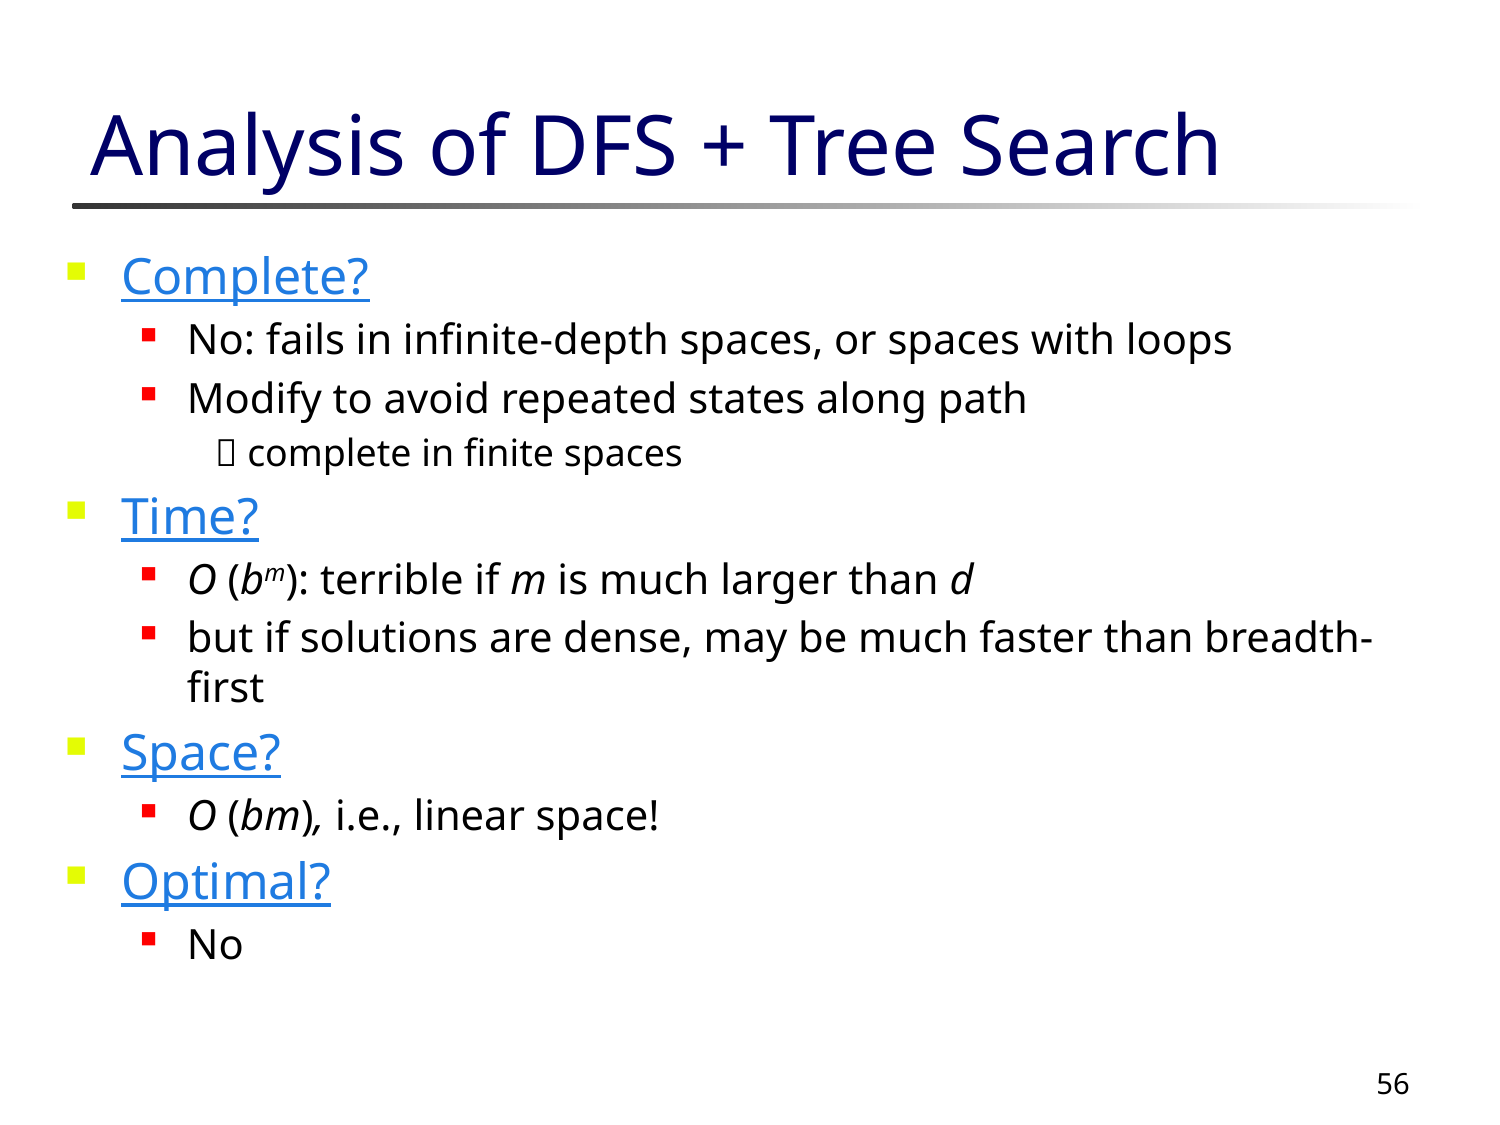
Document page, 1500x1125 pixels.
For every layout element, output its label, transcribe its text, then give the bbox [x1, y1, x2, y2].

list Complete? No: fails in infinite-depth spaces, or spaces with loops Modify to avoid repeated states along path  complete in finite spaces Time? O (bm): terrible if m is much larger than d but if solutions are dense, may be much faster than breadth-first Space? O (bm), i.e., linear space! Optimal? No [50, 237, 1463, 994]
slide_number 56 [1112, 1037, 1426, 1113]
title Analysis of DFS + Tree Search [75, 12, 1468, 200]
